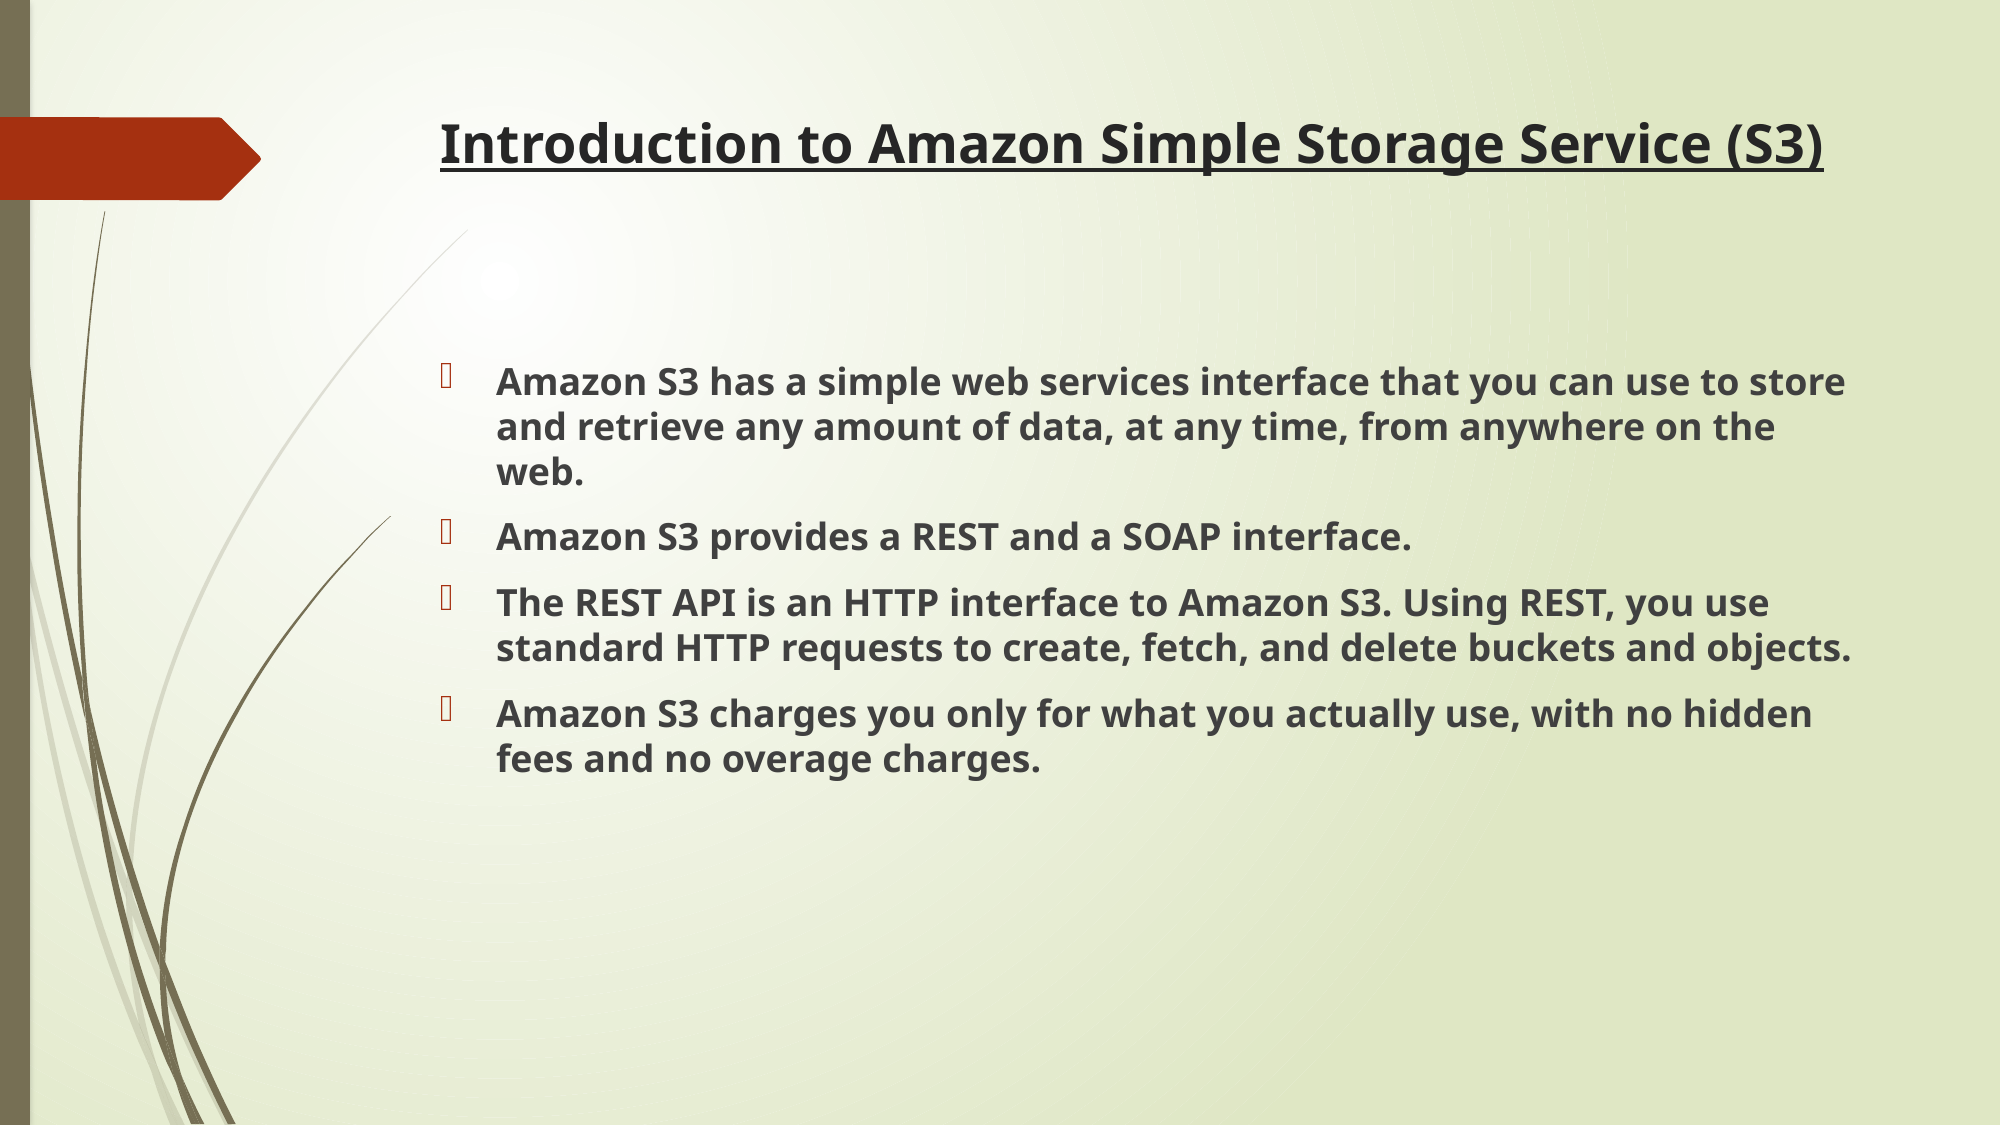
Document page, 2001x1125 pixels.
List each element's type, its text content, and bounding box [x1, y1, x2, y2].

list Amazon S3 has a simple web services interface that you can use to store and retrieve any amount of data, at any time, from anywhere on the web. Amazon S3 provides a REST and a SOAP interface. The REST API is an HTTP interface to Amazon S3. Using REST, you use standard HTTP requests to create, fetch, and delete buckets and objects. Amazon S3 charges you only for what you actually use, with no hidden fees and no overage charges. [424, 350, 1888, 970]
title Introduction to Amazon Simple Storage Service (S3) [425, 102, 1888, 313]
